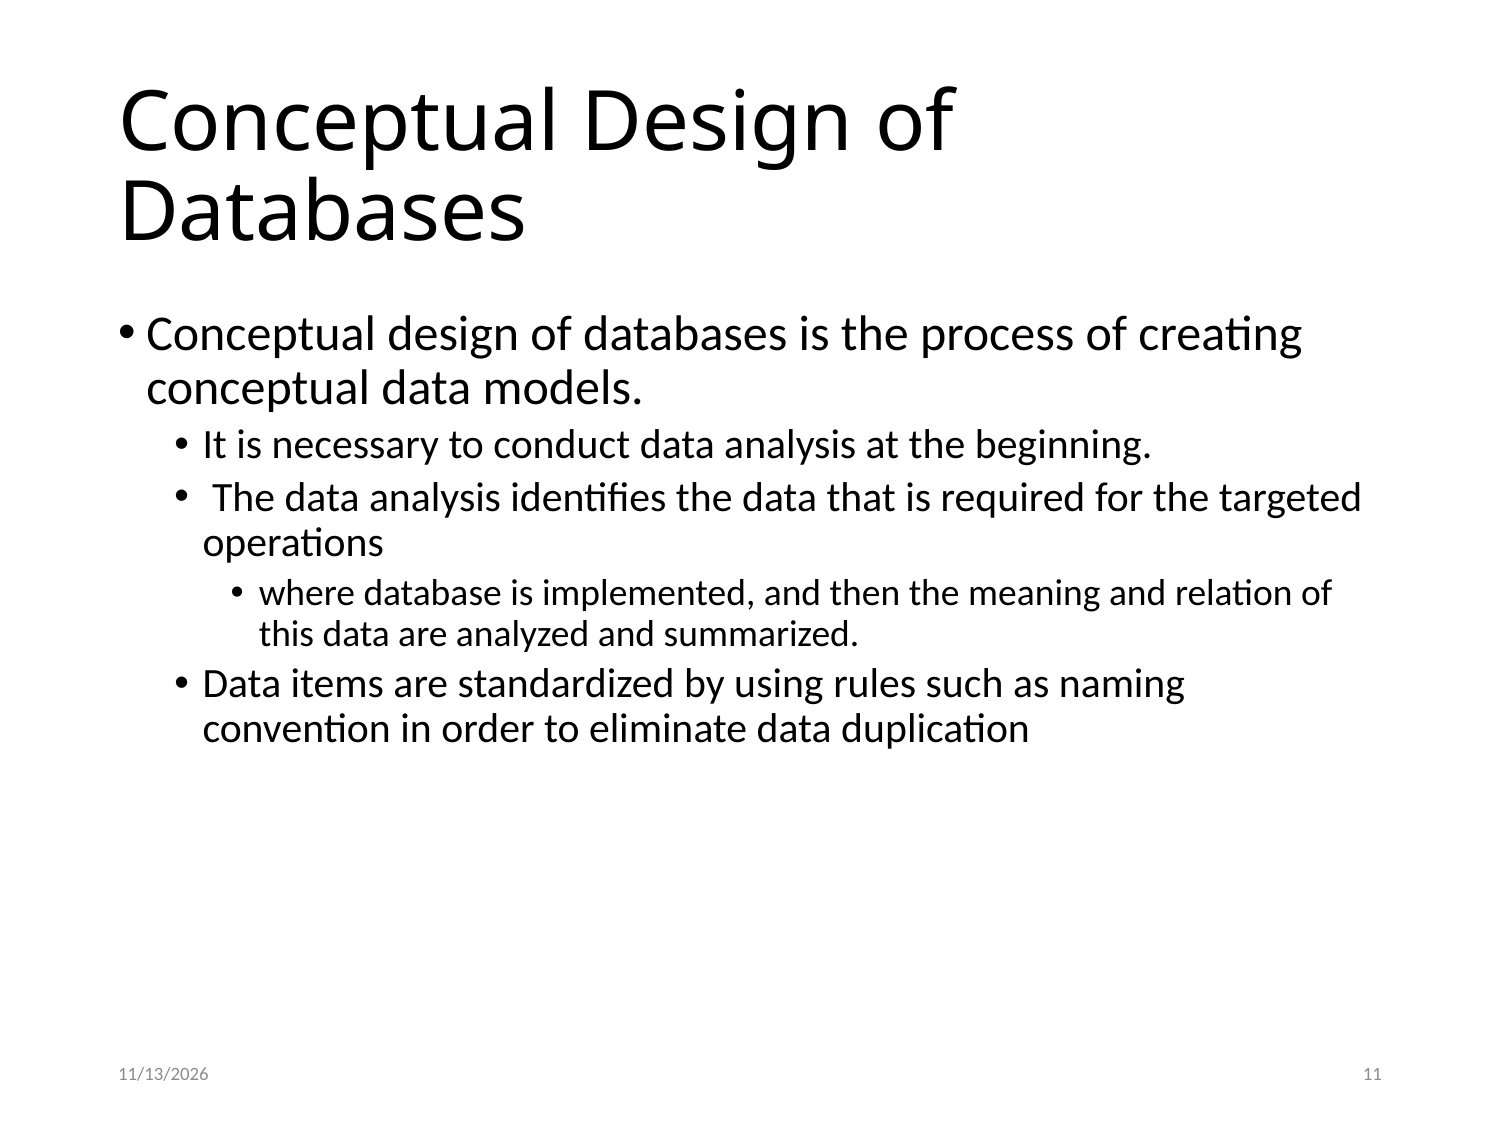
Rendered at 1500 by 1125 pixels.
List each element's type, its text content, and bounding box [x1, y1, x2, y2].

slide_number 11 [1059, 1042, 1397, 1103]
title Conceptual Design of Databases [103, 59, 1397, 278]
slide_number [103, 1042, 441, 1103]
list Conceptual design of databases is the process of creating conceptual data models. It is necessary to conduct data analysis at the beginning. The data analysis identifies the data that is required for the targeted operations where database is implemented, and then the meaning and relation of this data are analyzed and summarized. Data items are standardized by using rules such as naming convention in order to eliminate data duplication [103, 299, 1397, 1014]
